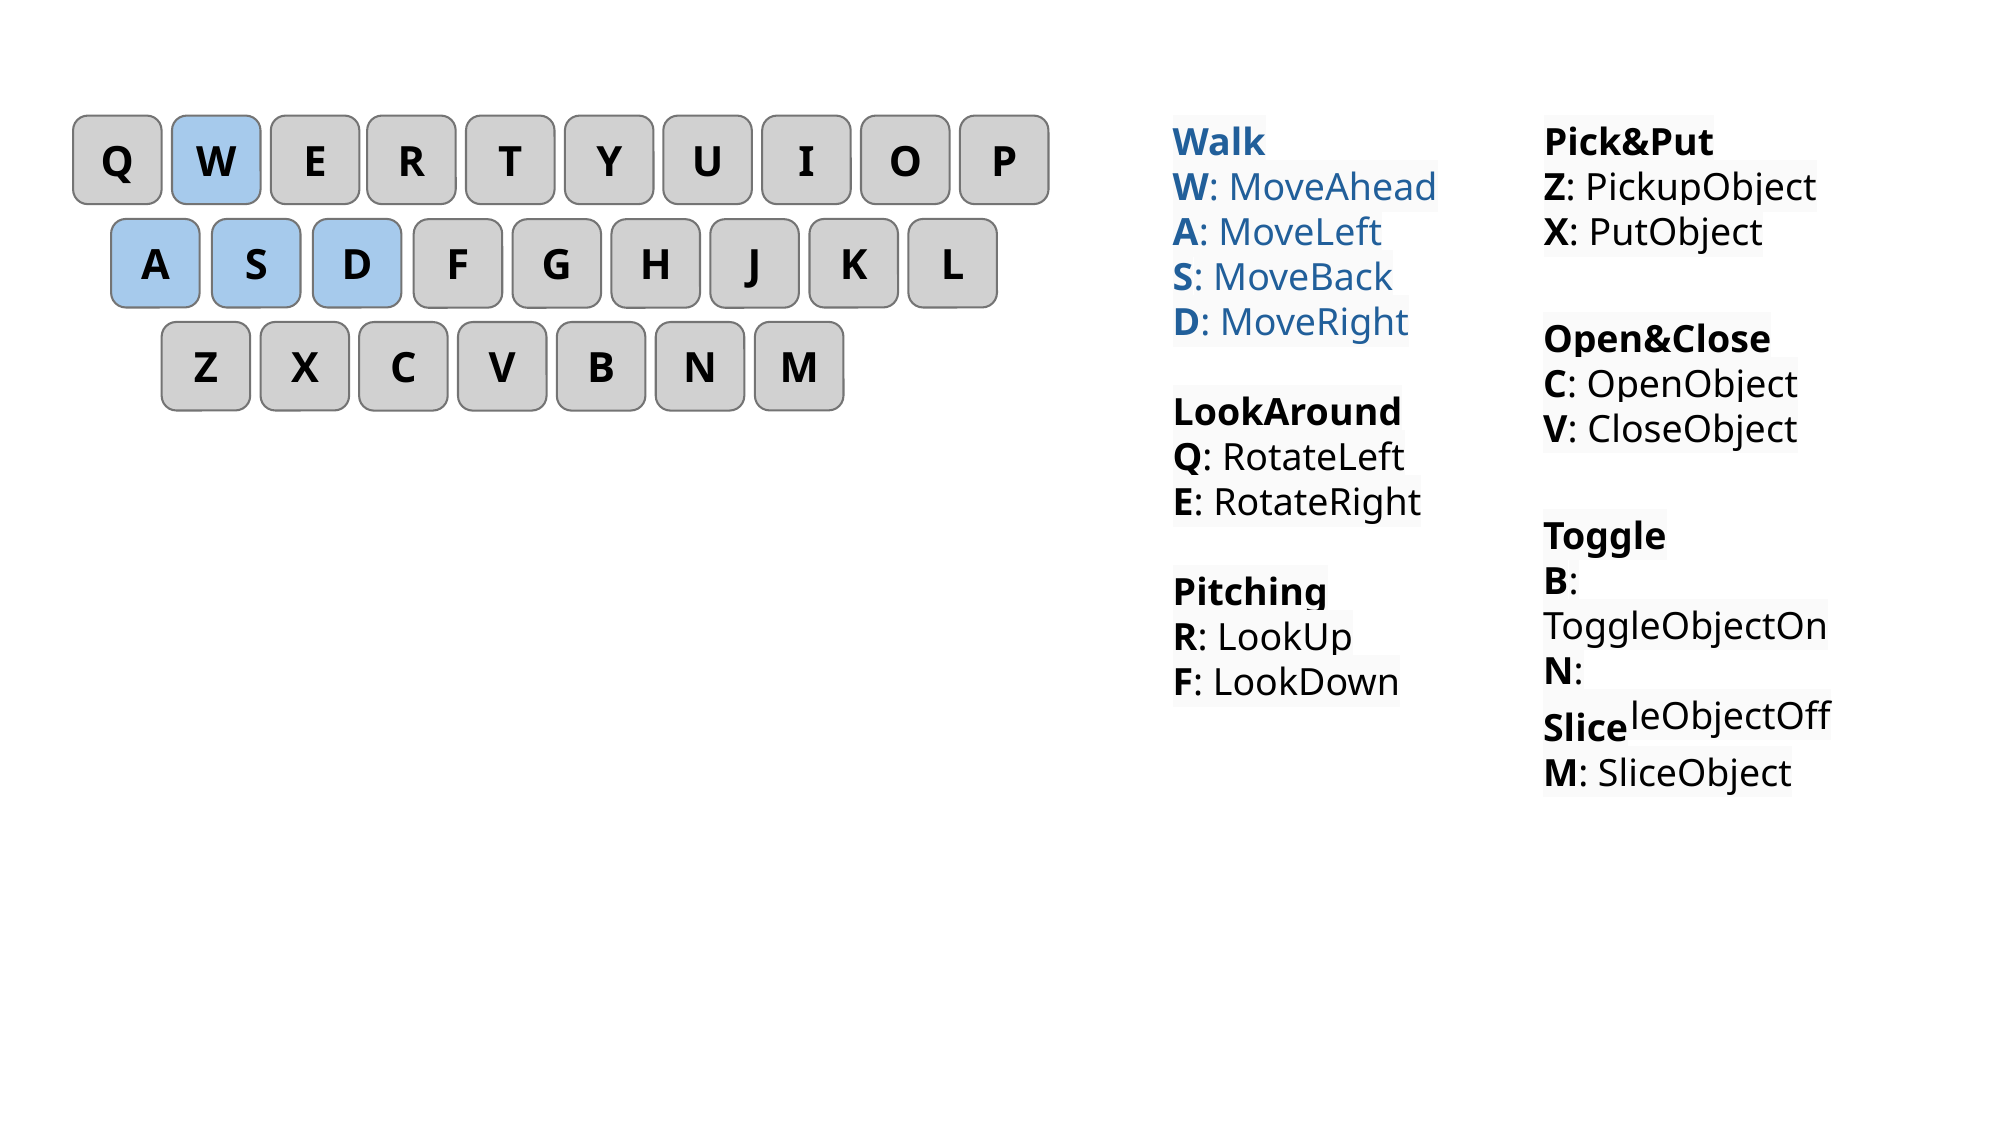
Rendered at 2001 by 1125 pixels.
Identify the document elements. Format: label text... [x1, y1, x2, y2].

text_box Pick&Put Z: PickupObject X: PutObject [1529, 110, 1846, 261]
text_box Y [563, 114, 655, 206]
text_box J [709, 218, 800, 309]
text_box F [412, 218, 504, 309]
text_box X [259, 320, 351, 412]
text_box M [753, 320, 845, 412]
text_box C [358, 320, 449, 412]
text_box V [456, 320, 548, 412]
text_box H [610, 218, 702, 309]
text_box Q [72, 114, 163, 206]
text_box S [210, 217, 302, 309]
text_box U [662, 114, 753, 206]
text_box E [269, 114, 361, 206]
text_box L [907, 217, 999, 309]
text_box Z [160, 320, 252, 412]
text_box O [859, 114, 951, 206]
text_box Walk W: MoveAhead A: MoveLeft S: MoveBack D: MoveRight LookAround Q: RotateLeft E: RotateRight Pitching R: LookUp F: LookDown [1157, 110, 1474, 711]
text_box A [110, 217, 201, 309]
text_box Toggle B: ToggleObjectOn N: ToggleObjectOff [1528, 504, 1881, 696]
text_box P [958, 114, 1050, 206]
text_box B [555, 320, 647, 412]
text_box T [464, 114, 556, 206]
text_box I [761, 114, 852, 206]
text_box N [654, 320, 746, 412]
text_box W [170, 114, 262, 206]
text_box K [808, 217, 900, 309]
text_box D [311, 217, 403, 309]
text_box G [511, 218, 603, 309]
text_box Slice M: SliceObject [1528, 696, 1881, 801]
text_box R [366, 114, 457, 206]
text_box Open&Close C: OpenObject V: CloseObject [1528, 307, 1845, 458]
